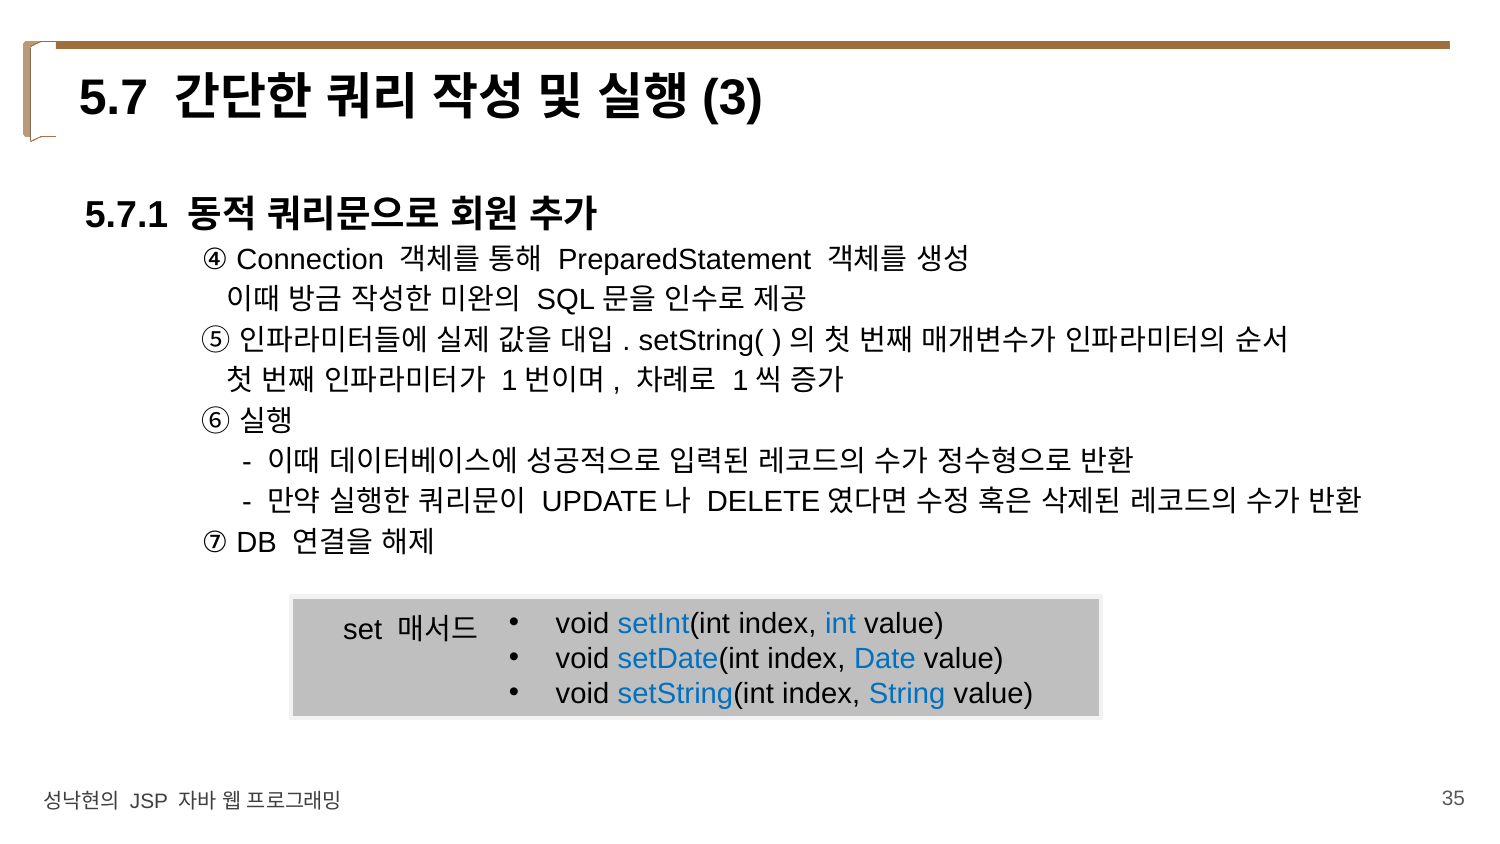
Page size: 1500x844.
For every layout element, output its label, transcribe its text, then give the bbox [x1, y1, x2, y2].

list 5.7.1 동적 쿼리문으로 회원 추가 ④ Connection 객체를 통해 PreparedStatement 객체를 생성 이때 방금 작성한 미완의 SQL문을 인수로 제공 ⑤ 인파라미터들에 실제 값을 대입. setString( )의 첫 번째 매개변수가 인파라미터의 순서 첫 번째 인파라미터가 1번이며, 차례로 1씩 증가 ⑥ 실행 - 이때 데이터베이스에 성공적으로 입력된 레코드의 수가 정수형으로 반환 - 만약 실행한 쿼리문이 UPDATE나 DELETE였다면 수정 혹은 삭제된 레코드의 수가 반환 ⑦ DB 연결을 해제 [51, 168, 1480, 777]
slide_number 35 [1389, 764, 1480, 830]
picture [8, 24, 1462, 155]
text_box void setInt(int index, int value) void setDate(int index, Date value) void setString(int index, String value) [493, 596, 1244, 717]
text_box set 매서드 [328, 603, 494, 653]
